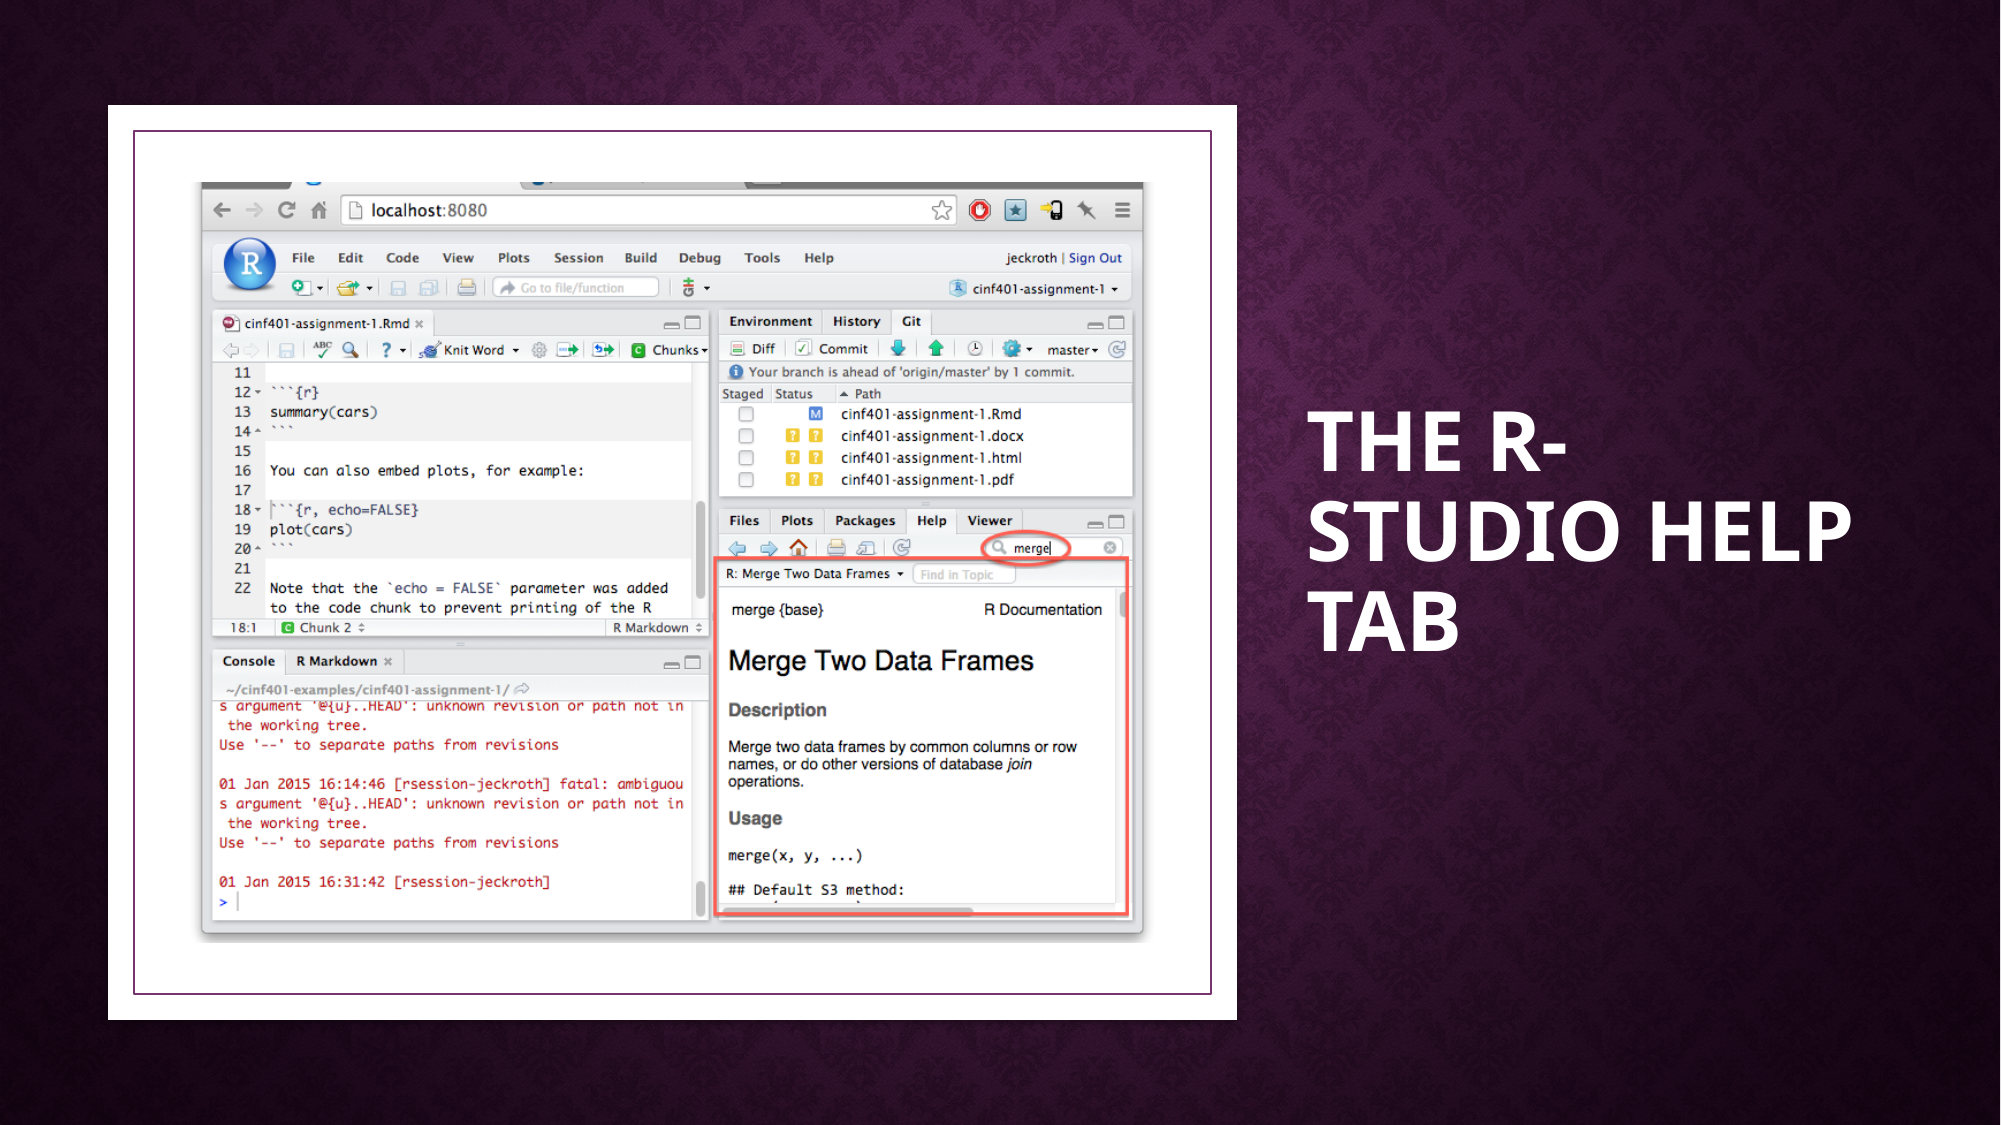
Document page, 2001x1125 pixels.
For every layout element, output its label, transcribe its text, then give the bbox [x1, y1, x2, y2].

text_box [122, 119, 1223, 1006]
picture [186, 182, 1160, 943]
title THE R-Studio Help Tab [1291, 103, 1889, 677]
text_box [132, 130, 1213, 995]
